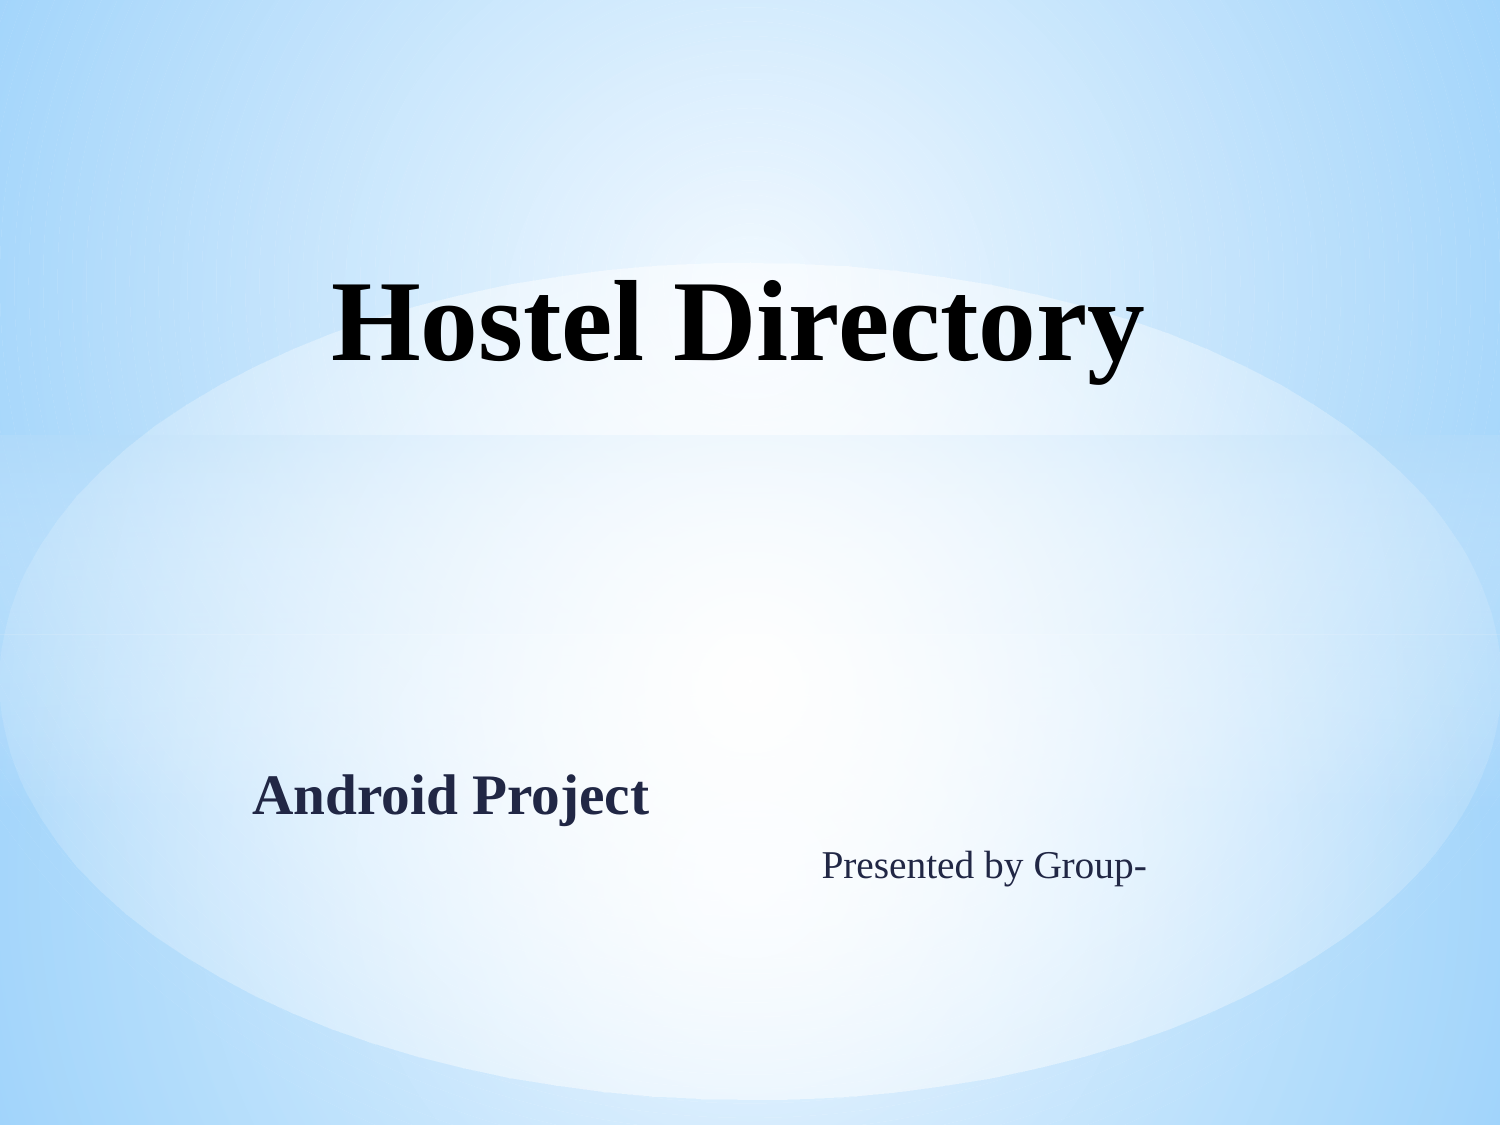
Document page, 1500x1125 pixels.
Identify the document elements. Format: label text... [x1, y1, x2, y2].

subtitle Android Project Presented by Group- [237, 750, 1163, 895]
title Hostel Directory [137, 237, 1315, 532]
